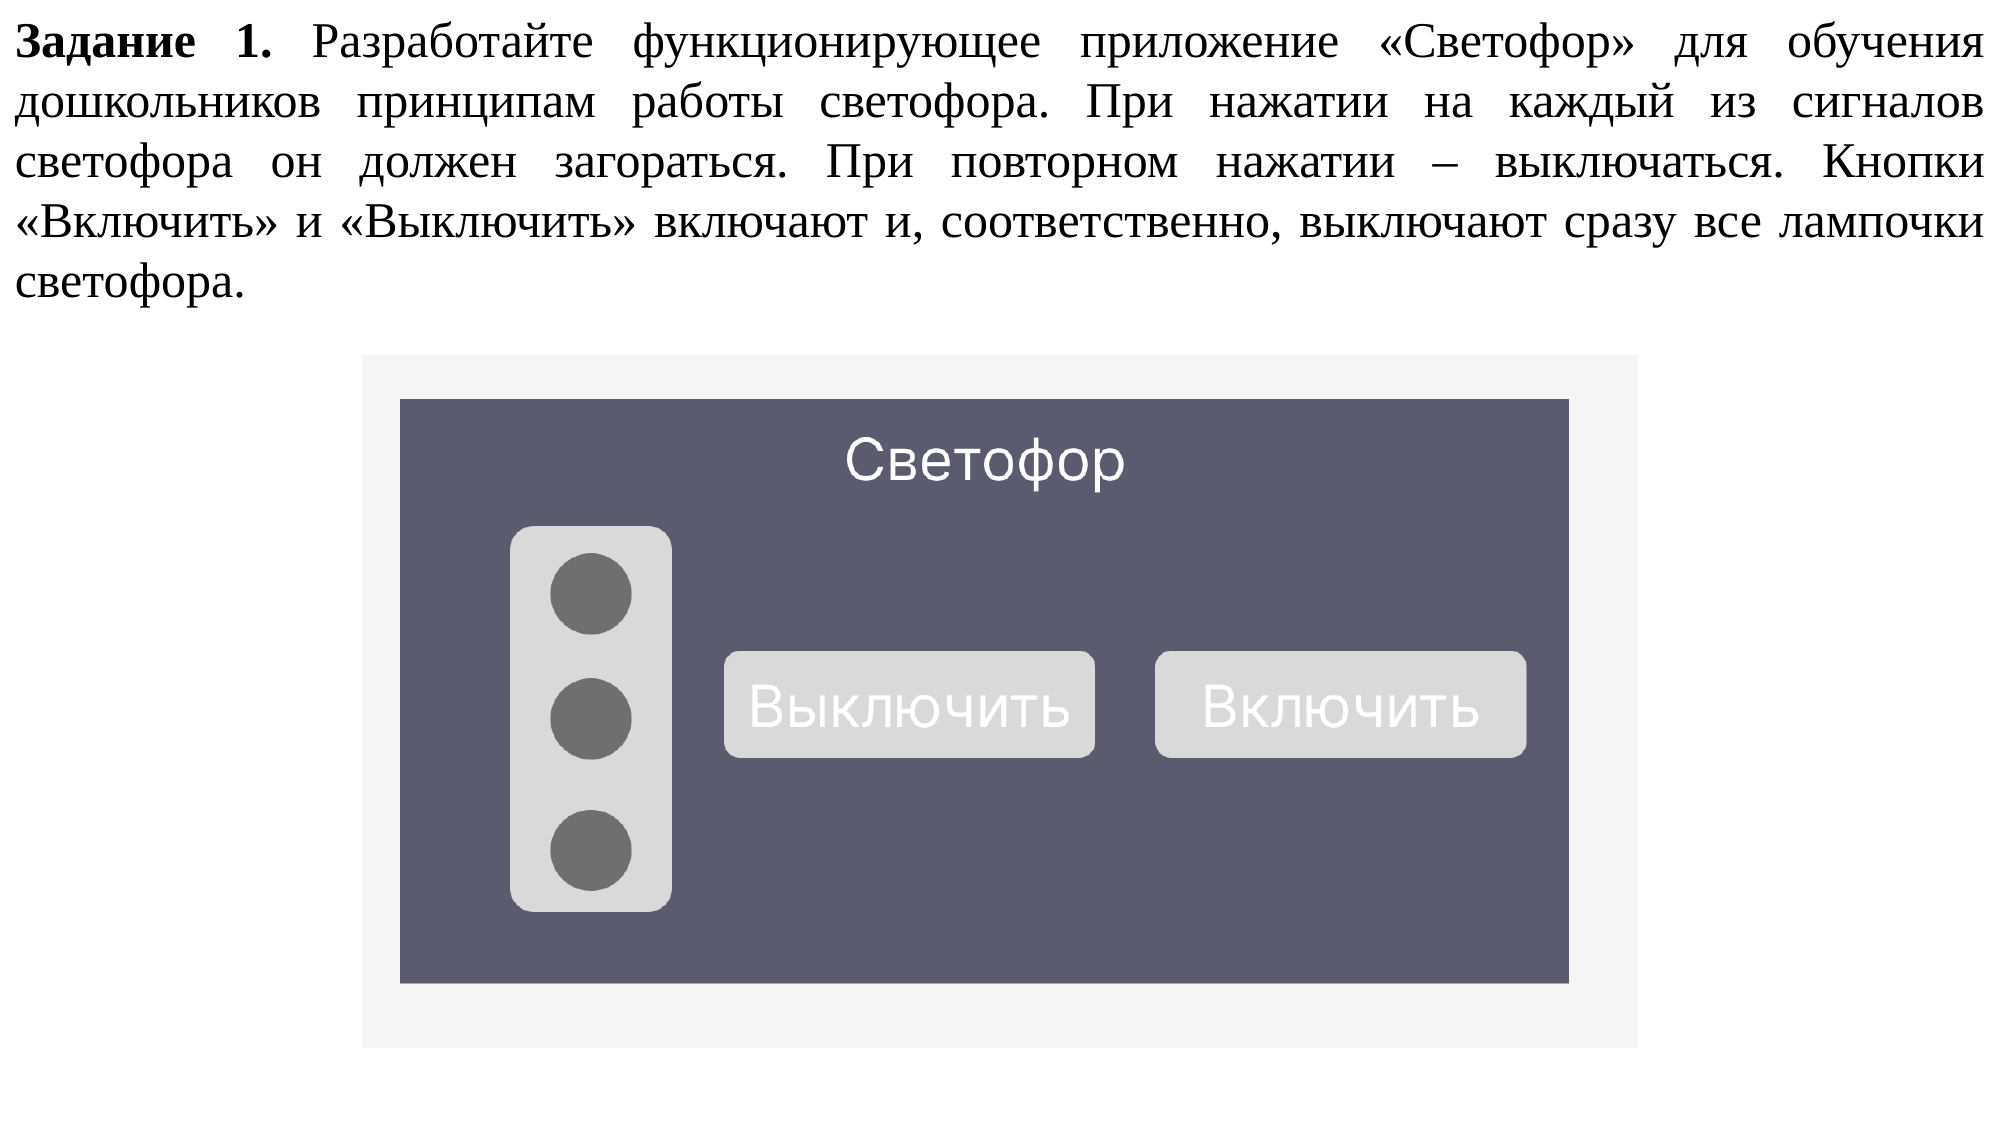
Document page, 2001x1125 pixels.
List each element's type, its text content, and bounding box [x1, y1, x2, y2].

picture [362, 355, 1638, 1048]
text_box Задание 1. Разработайте функционирующее приложение «Светофор» для обучения дошкольников принципам работы светофора. При нажатии на каждый из сигналов светофора он должен загораться. При повторном нажатии – выключаться. Кнопки «Включить» и «Выключить» включают и, соответственно, выключают сразу все лампочки светофора. [0, 0, 2000, 315]
